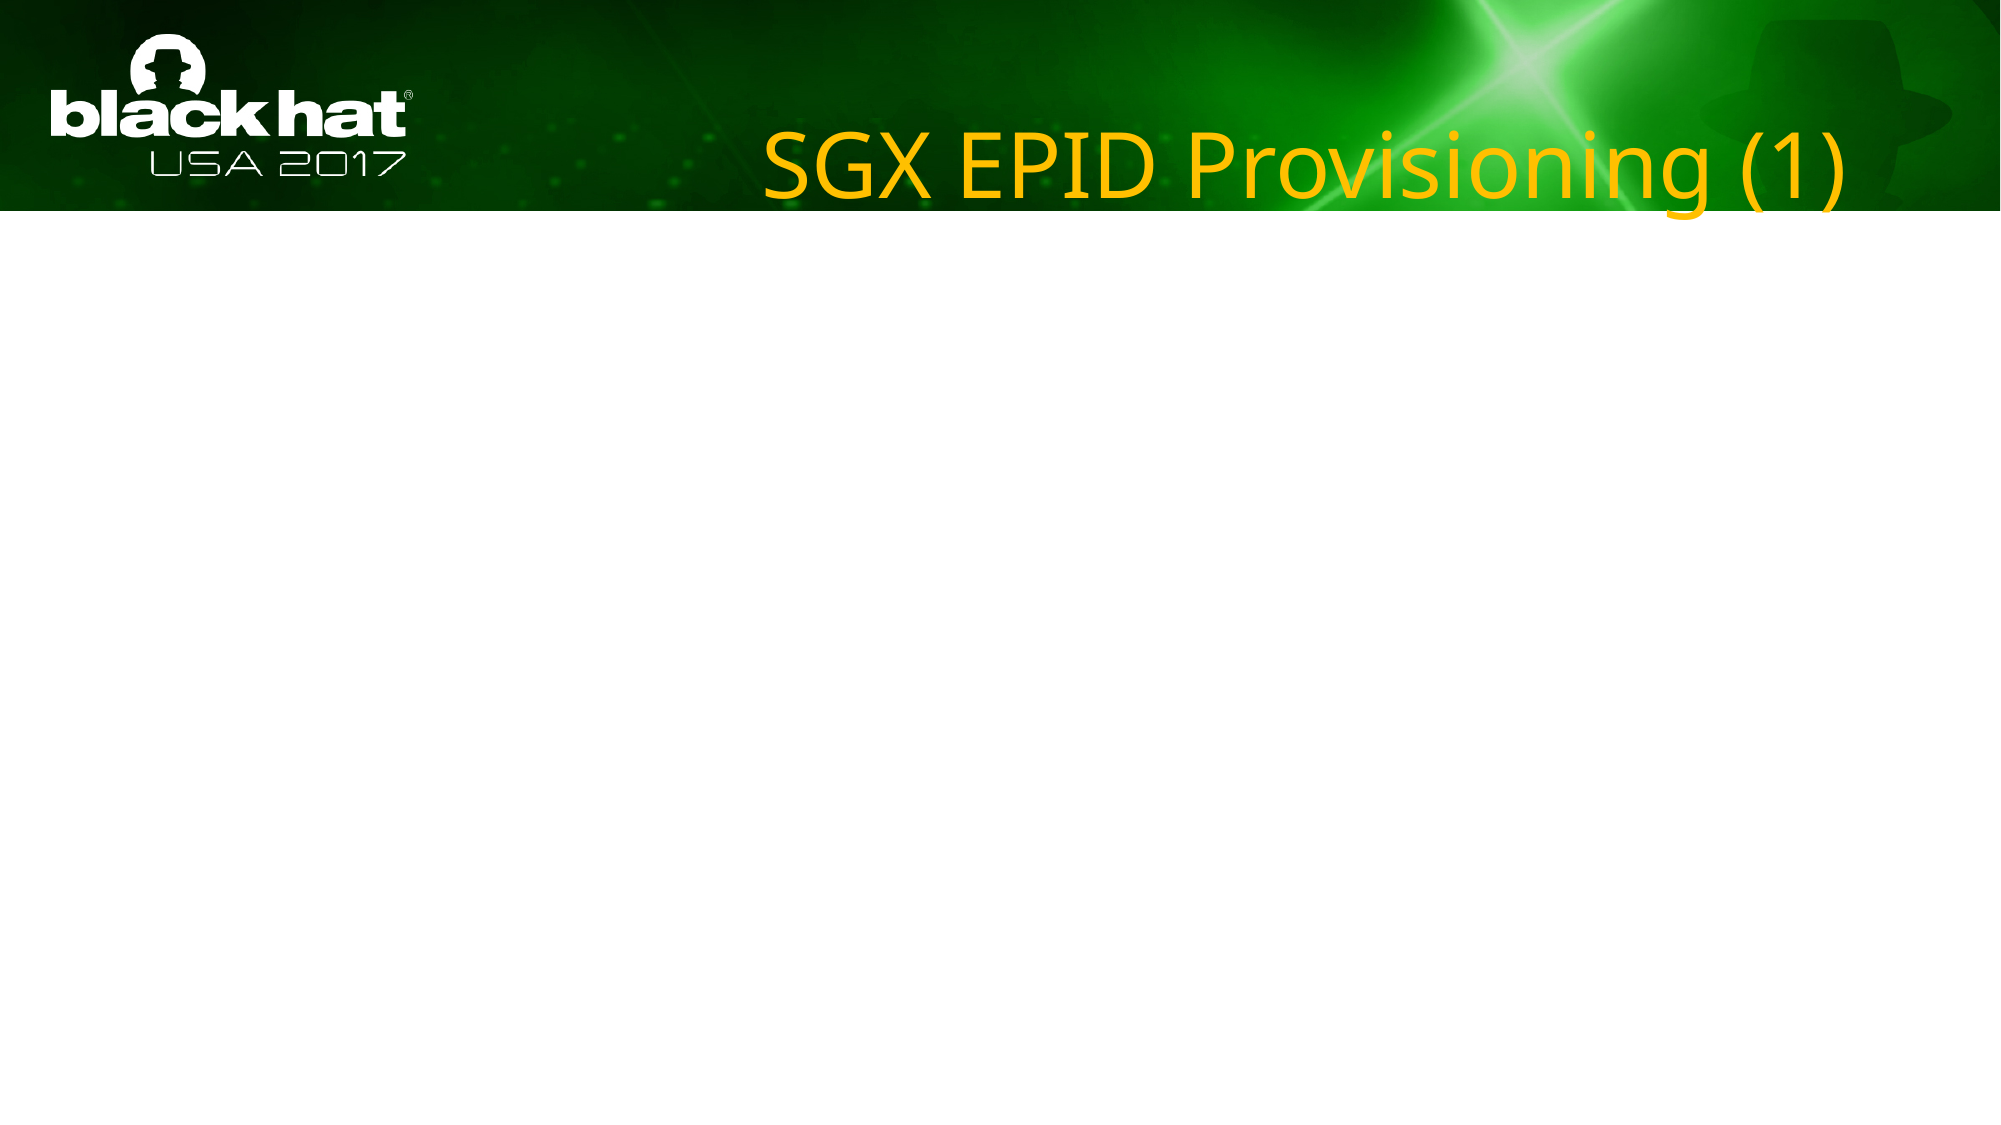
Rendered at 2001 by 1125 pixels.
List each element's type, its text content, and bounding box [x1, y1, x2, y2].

picture [0, 0, 2001, 1125]
title SGX EPID Provisioning (1) [137, 59, 1863, 278]
